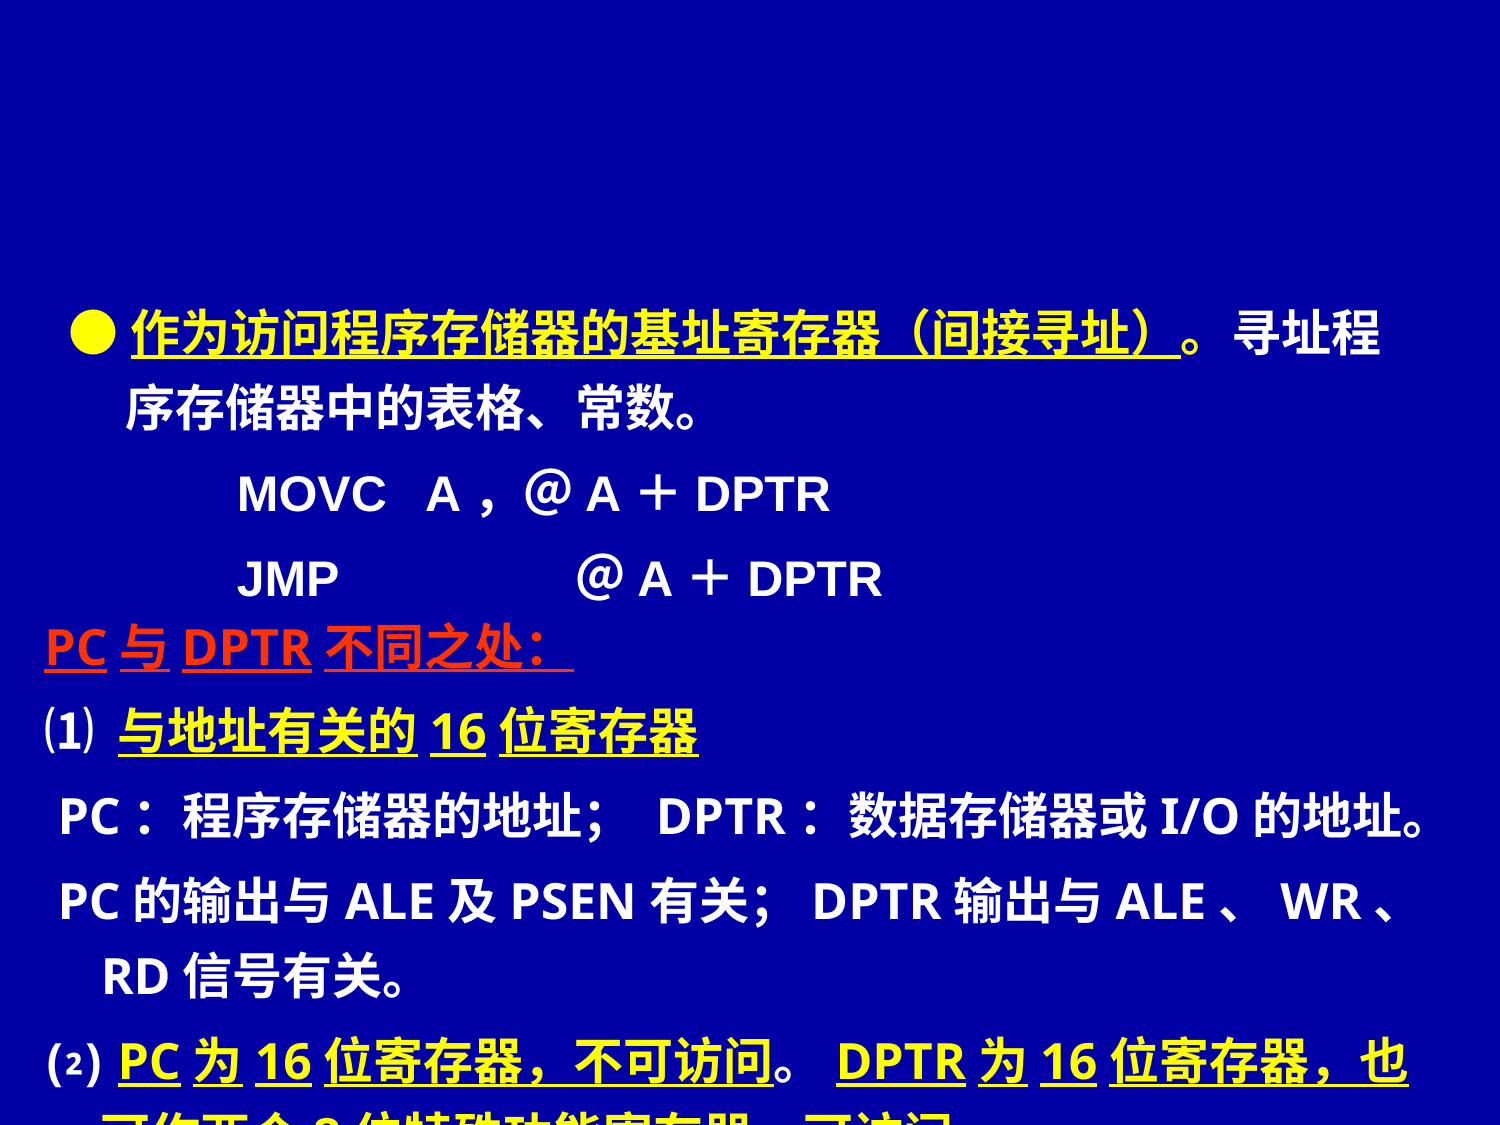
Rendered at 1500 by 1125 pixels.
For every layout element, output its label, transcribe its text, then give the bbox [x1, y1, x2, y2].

text_box ●作为访问程序存储器的基址寄存器（间接寻址）。寻址程序存储器中的表格、常数。 MOVC A，＠A＋DPTR JMP ＠A＋DPTR [54, 278, 1434, 568]
list PC与DPTR不同之处： ⑴ 与地址有关的16位寄存器 PC：程序存储器的地址； DPTR：数据存储器或I/O的地址。 PC的输出与ALE及PSEN有关；DPTR输出与ALE、WR、RD信号有关。 ⑵ PC为16位寄存器，不可访问。DPTR为16位寄存器，也可作两个8位特殊功能寄存器，可访问。 [29, 592, 1459, 1095]
